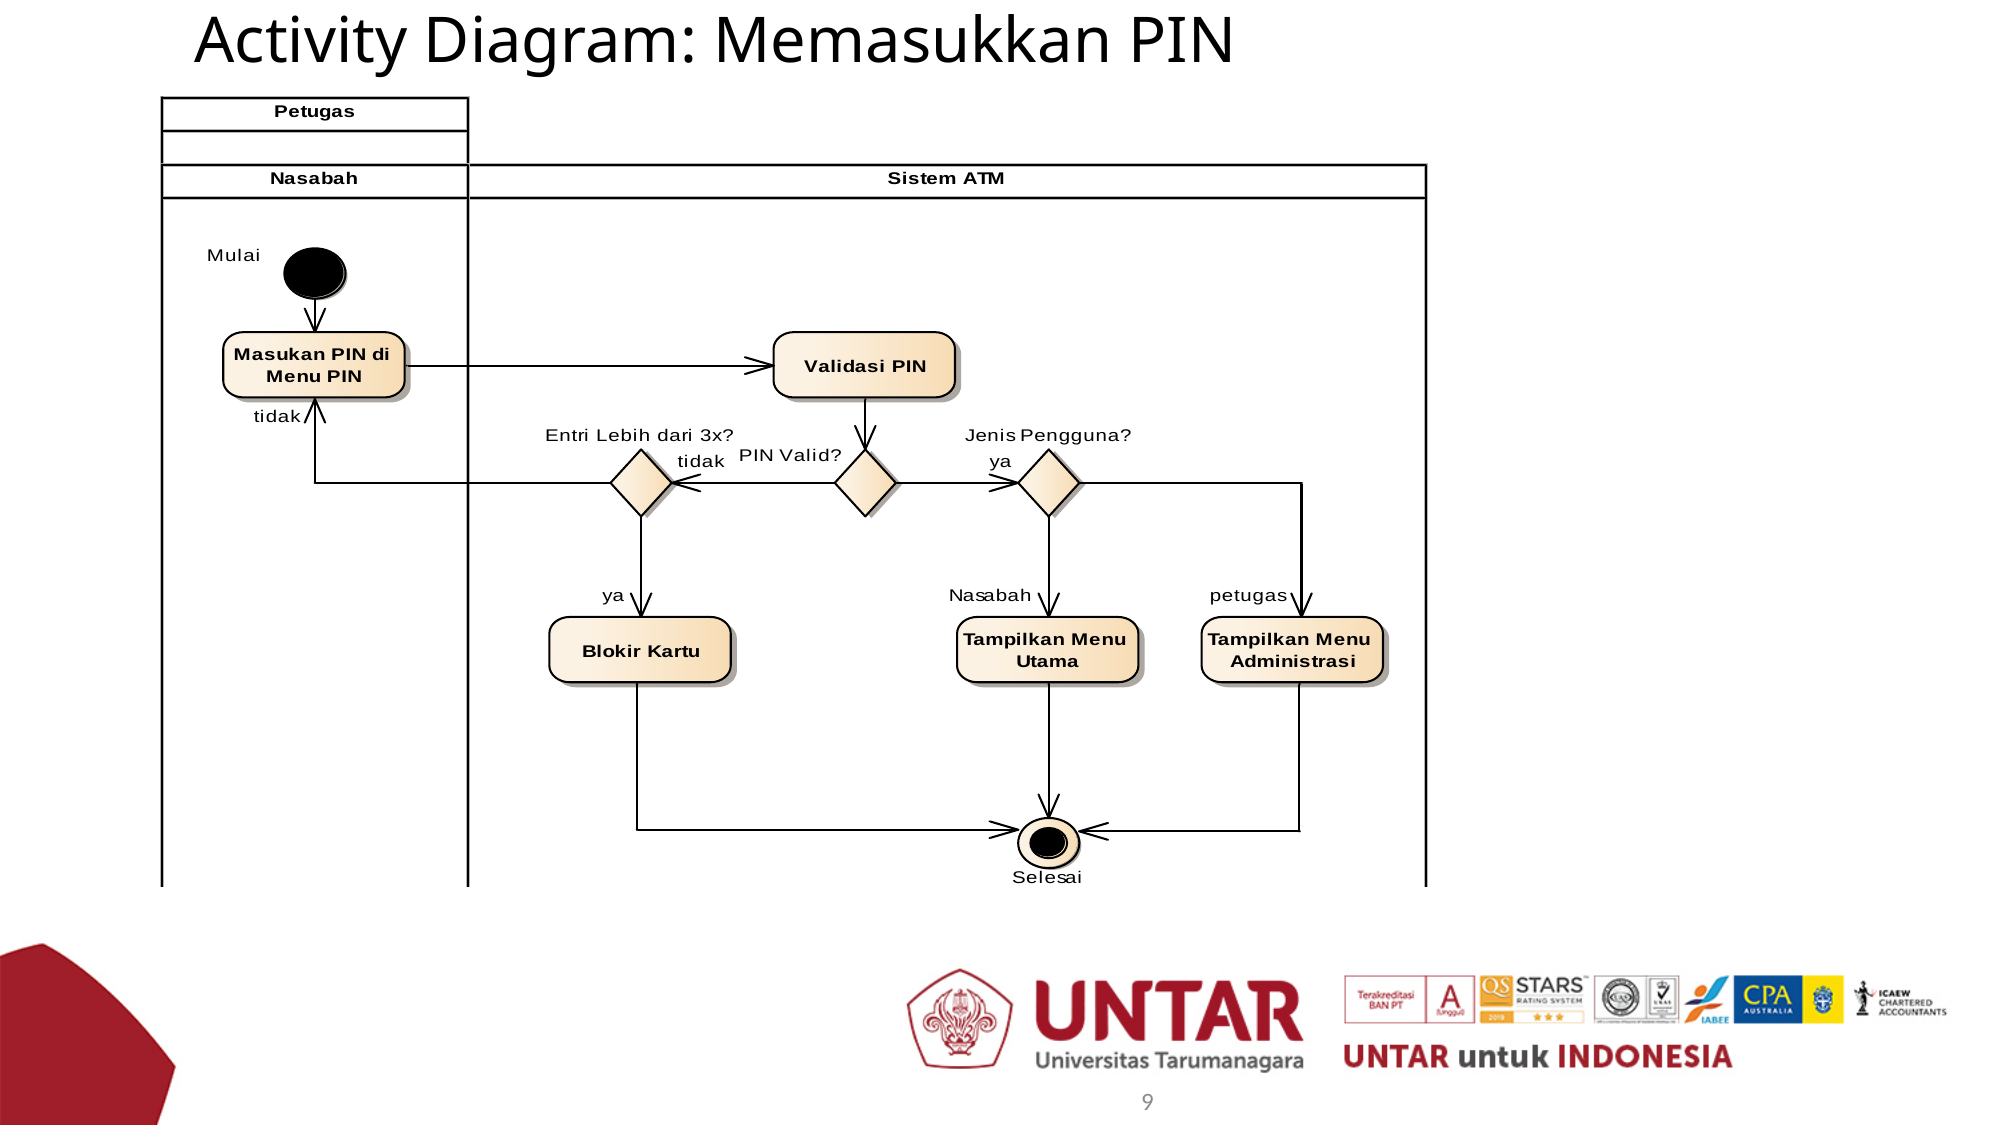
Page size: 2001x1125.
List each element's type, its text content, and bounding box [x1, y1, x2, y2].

picture [0, 0, 2001, 1125]
title Activity Diagram: Memasukkan PIN [179, 0, 1905, 84]
slide_number 9 [831, 1074, 1169, 1125]
